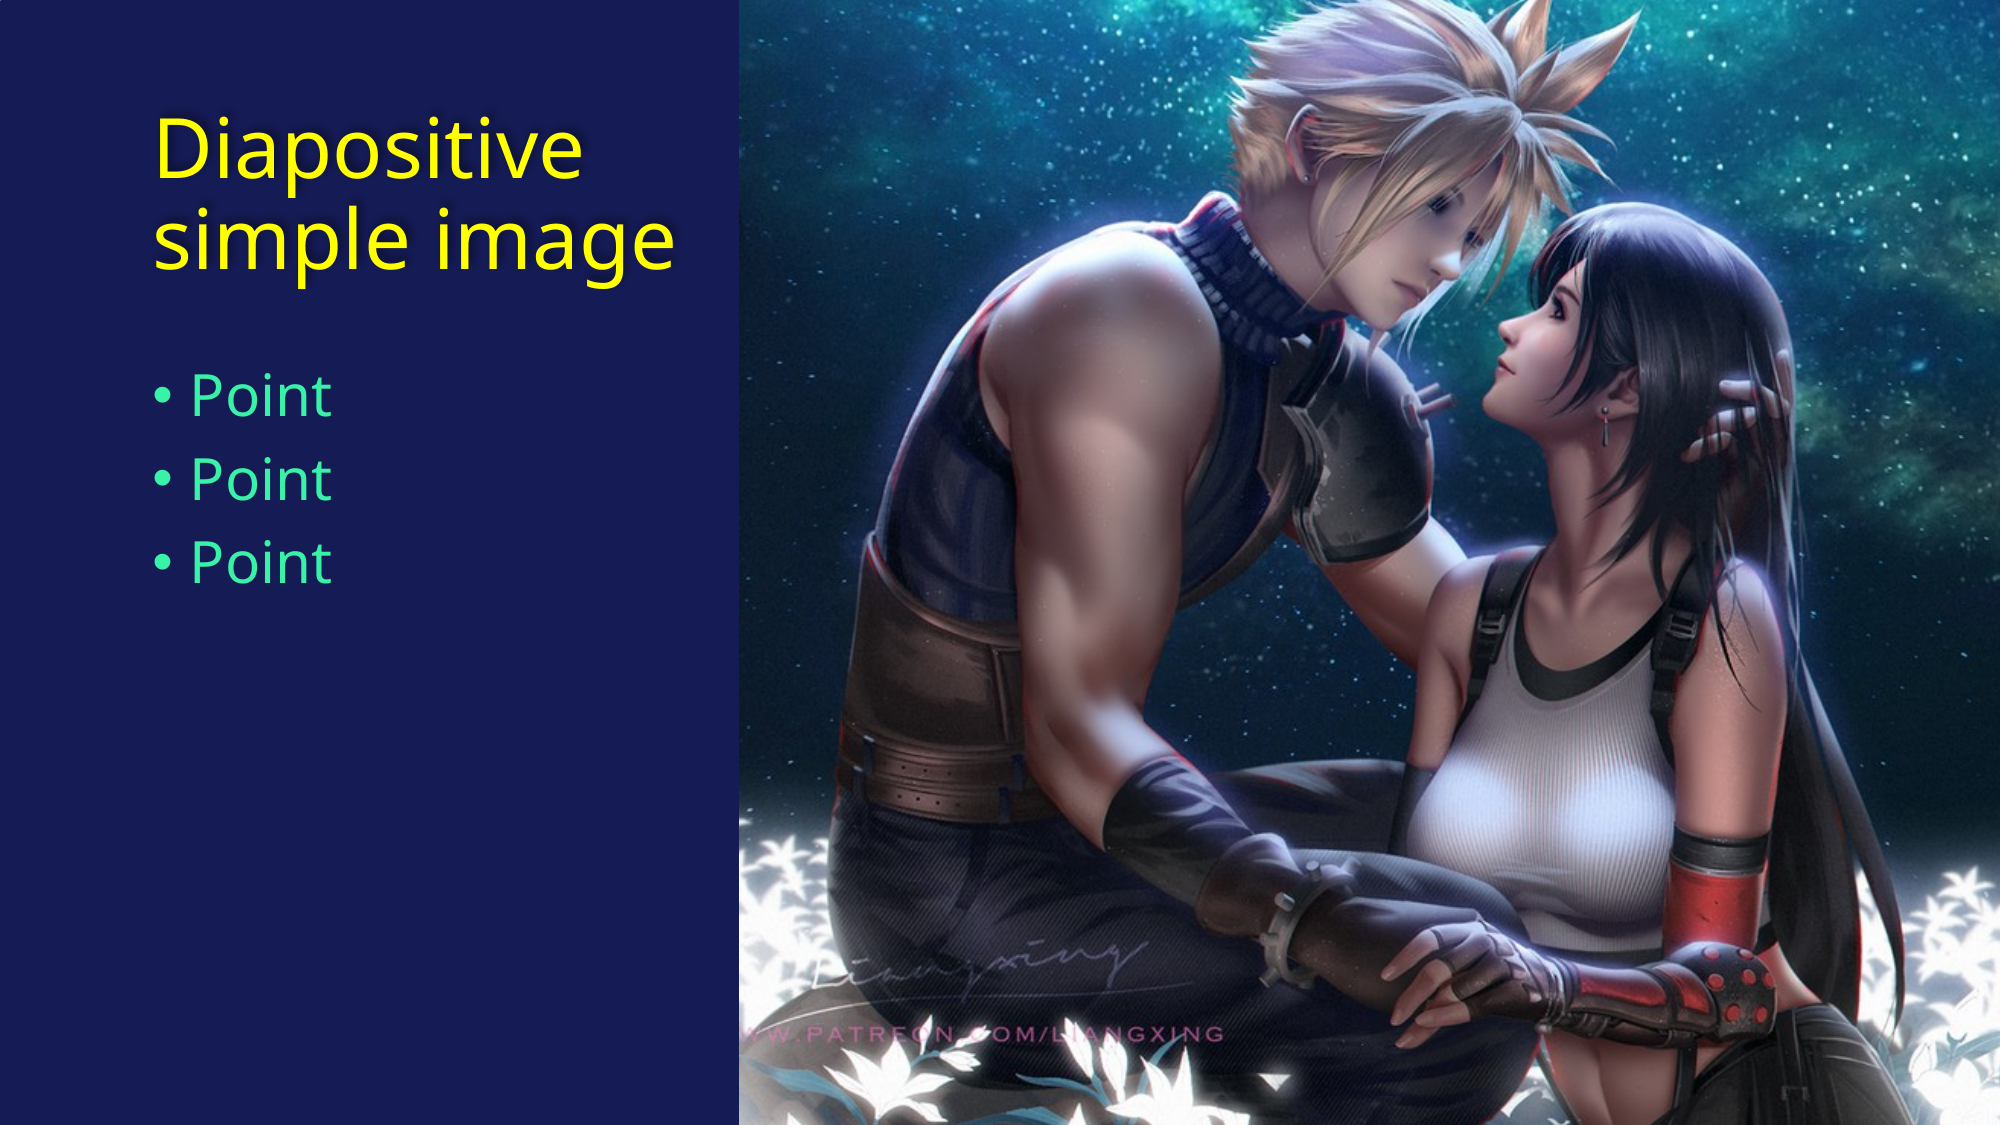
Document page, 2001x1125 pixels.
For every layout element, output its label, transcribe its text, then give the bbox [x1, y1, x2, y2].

picture [739, 0, 2000, 1125]
title Diapositive simple image [137, 88, 716, 306]
list Point Point Point [137, 358, 733, 1020]
